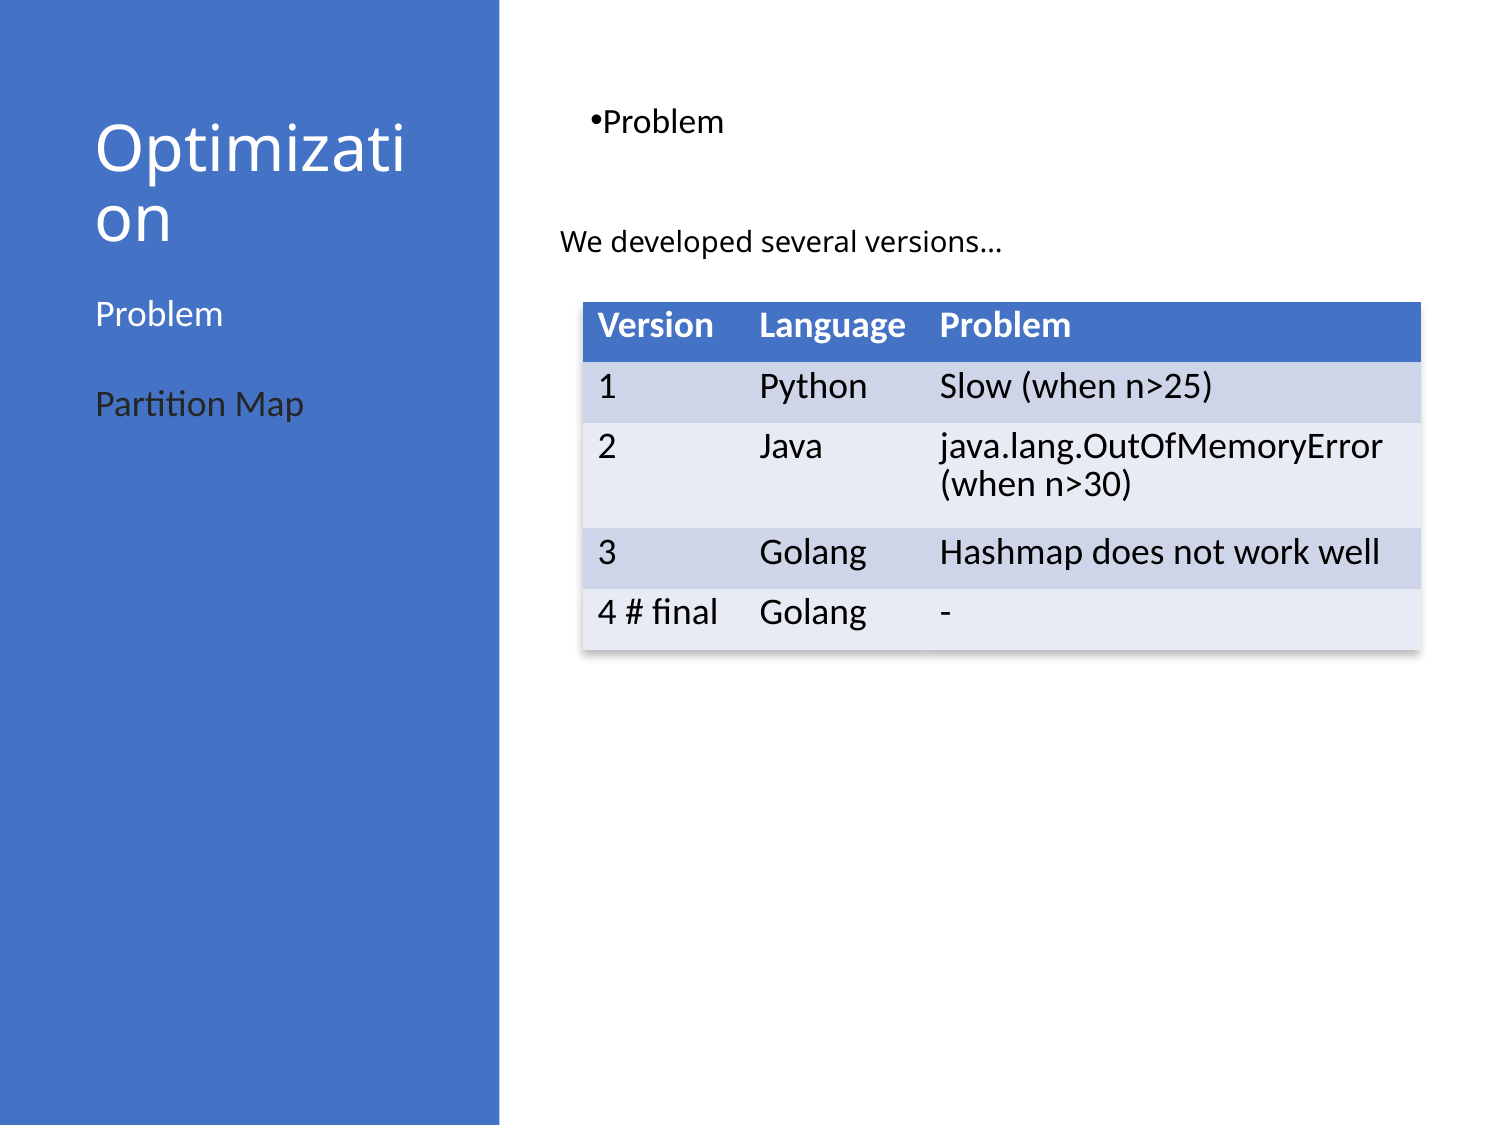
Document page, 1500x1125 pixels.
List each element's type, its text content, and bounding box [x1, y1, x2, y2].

table_header Language [745, 302, 925, 362]
table_cell 3 [583, 528, 745, 589]
text_box We developed several versions… [545, 215, 1018, 266]
table_cell - [925, 589, 1421, 650]
table_cell java.lang.OutOfMemoryError (when n>30) [925, 423, 1421, 528]
table_header Version [583, 302, 745, 362]
text_box [0, 0, 500, 1125]
table_header Problem [925, 302, 1421, 362]
table_cell Golang [745, 589, 925, 650]
table_cell Java [745, 423, 925, 528]
table_cell Hashmap does not work well [925, 528, 1421, 589]
table_cell Python [745, 362, 925, 423]
title Optimization [79, 104, 461, 267]
table_cell 2 [583, 423, 745, 528]
text_box Problem [575, 62, 1418, 181]
table_cell 1 [583, 362, 745, 423]
table_cell Slow (when n>25) [925, 362, 1421, 423]
text_box Problem Partition Map [80, 282, 320, 432]
table_cell 4 # final [583, 589, 745, 650]
table_cell Golang [745, 528, 925, 589]
